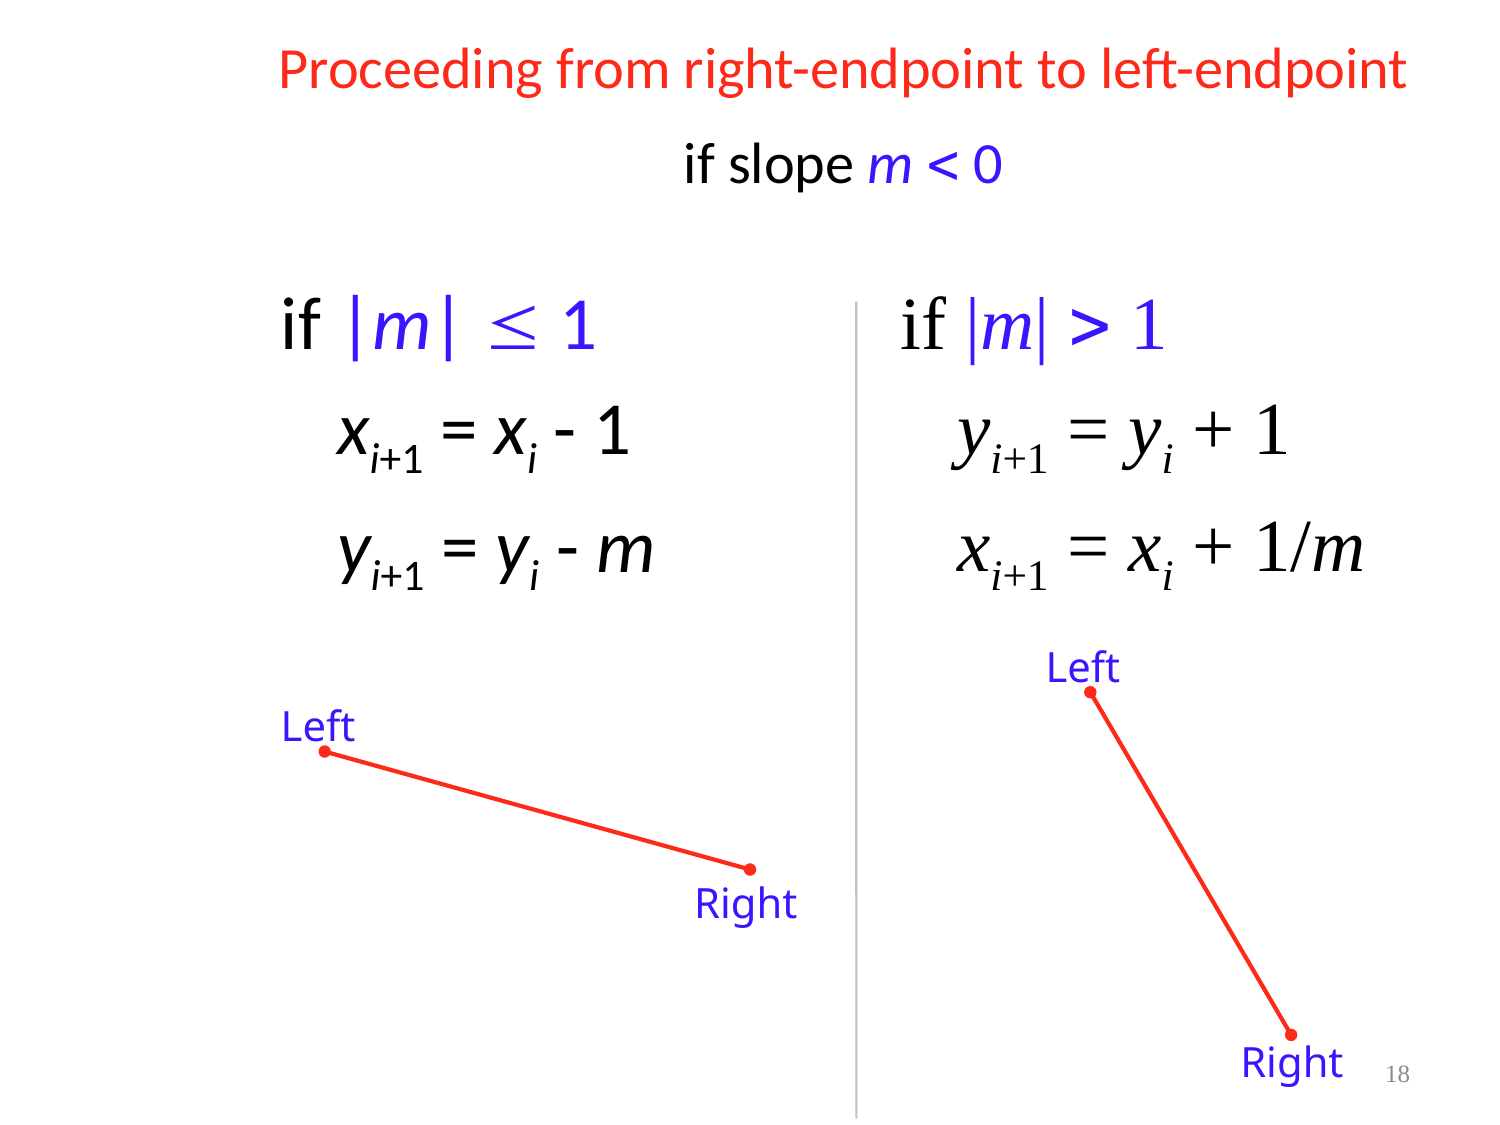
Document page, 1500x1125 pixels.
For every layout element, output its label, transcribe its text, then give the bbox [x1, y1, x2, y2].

slide_number 18 [1074, 1042, 1425, 1103]
text_box Right [1225, 1028, 1359, 1094]
text_box if |m|  1 yi+1 = yi + 1 xi+1 = xi + 1/m [886, 267, 1436, 669]
list if |m|  1 xi+1 = xi - 1 yi+1 = yi - m [265, 267, 845, 657]
text_box Left [1030, 633, 1136, 699]
text_box [347, 758, 756, 869]
title Proceeding from right-endpoint to left-endpoint if slope m  0 [225, 19, 1463, 207]
text_box Right [679, 869, 813, 935]
text_box Left [265, 692, 371, 758]
